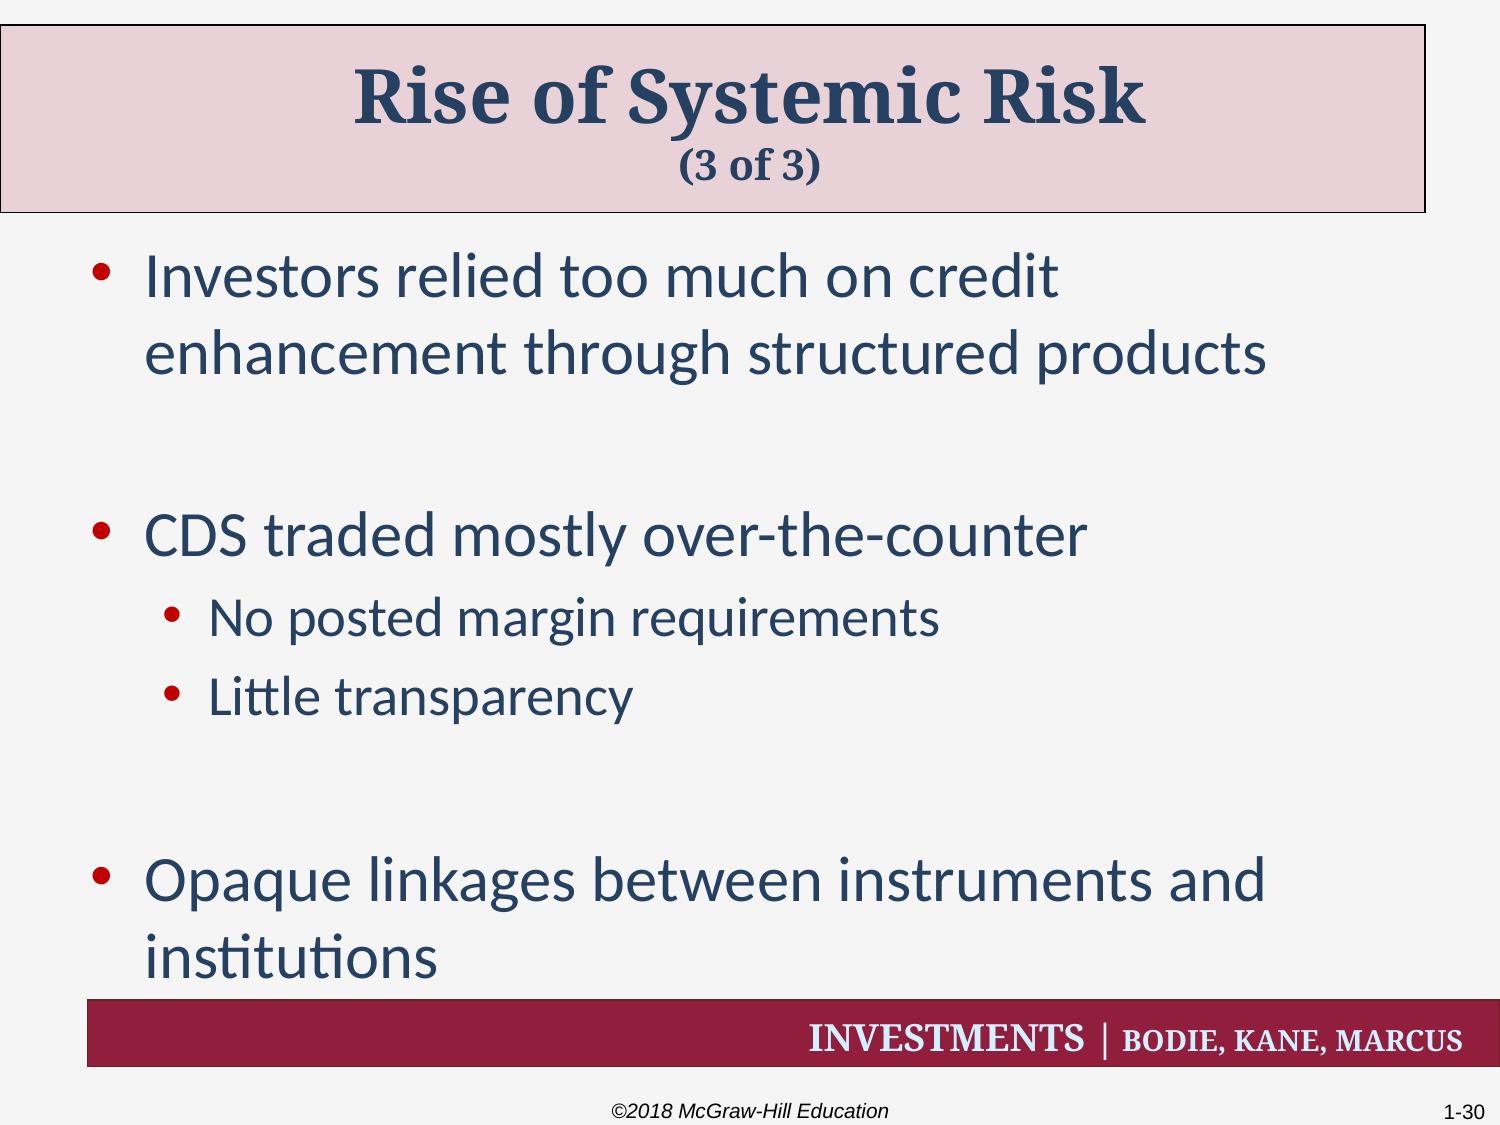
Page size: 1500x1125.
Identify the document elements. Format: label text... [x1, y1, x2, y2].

list Investors relied too much on credit enhancement through structured products CDS traded mostly over-the-counter No posted margin requirements Little transparency Opaque linkages between instruments and institutions [75, 225, 1425, 1000]
title Rise of Systemic Risk (3 of 3) [75, 12, 1425, 225]
slide_number 1-30 [1162, 1100, 1500, 1122]
footer ©2018 McGraw-Hill Education [496, 1098, 1004, 1122]
